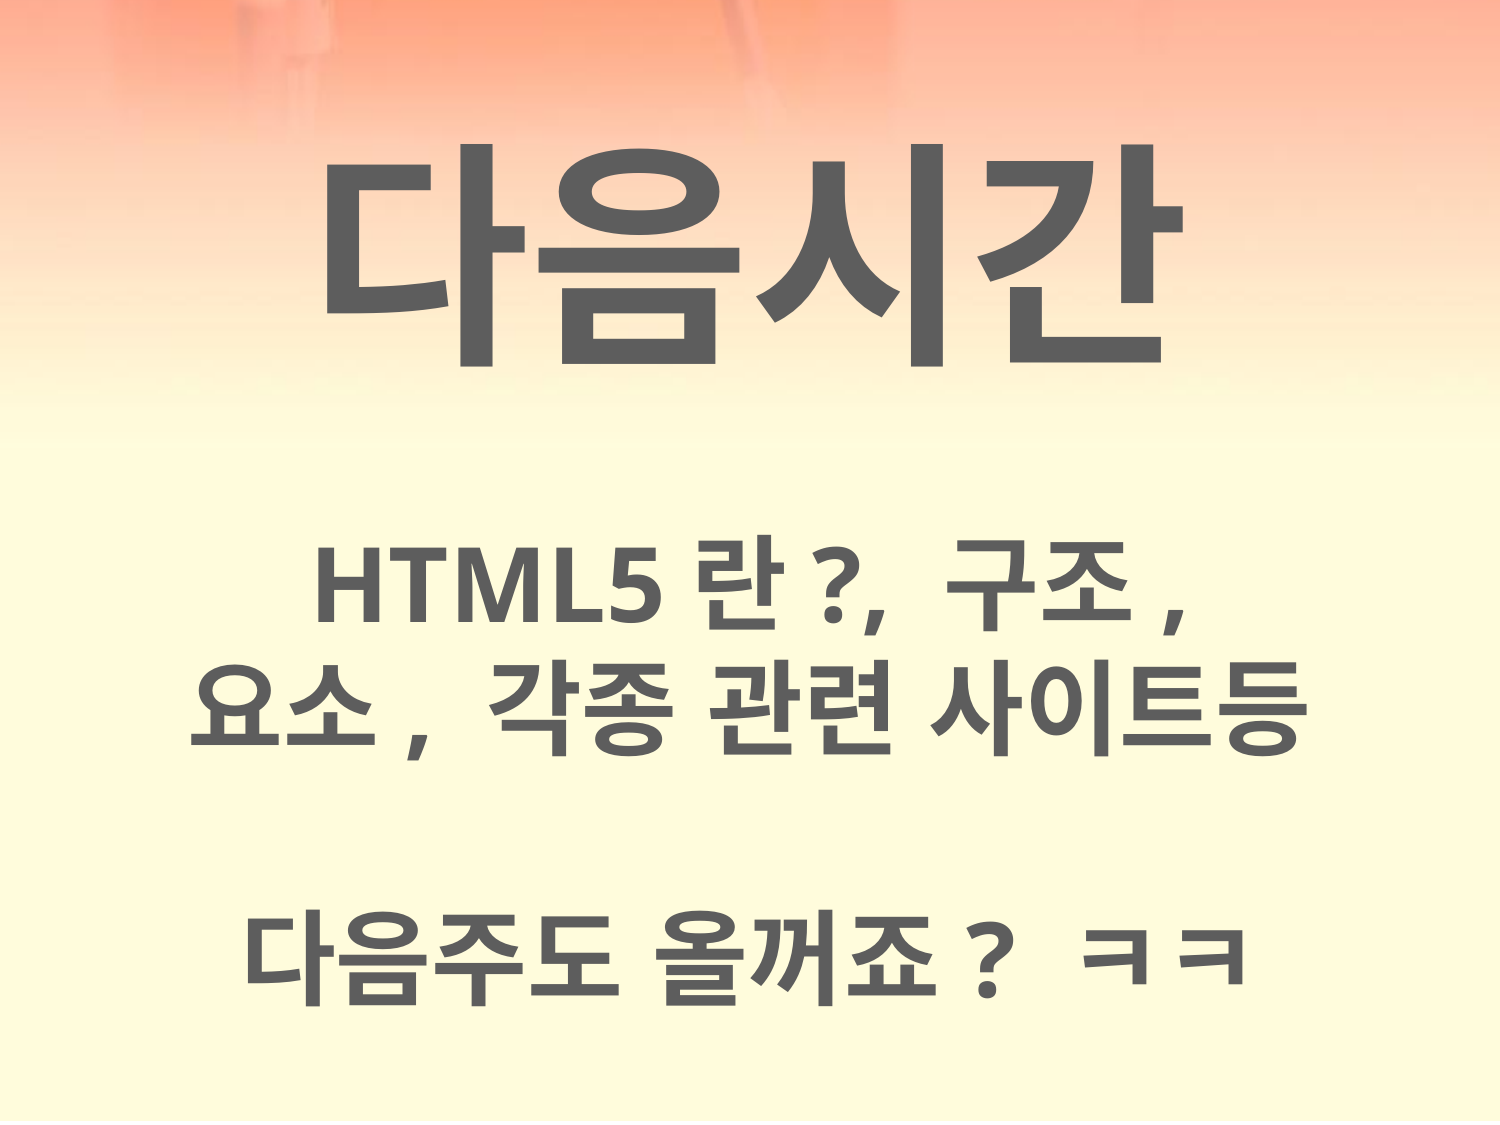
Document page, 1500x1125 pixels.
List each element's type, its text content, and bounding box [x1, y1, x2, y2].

text_box 다음시간 HTML5란?, 구조, 요소, 각종 관련 사이트등 다음주도 올꺼죠? ㅋㅋ [19, 98, 1481, 1026]
picture [0, 0, 1500, 1121]
